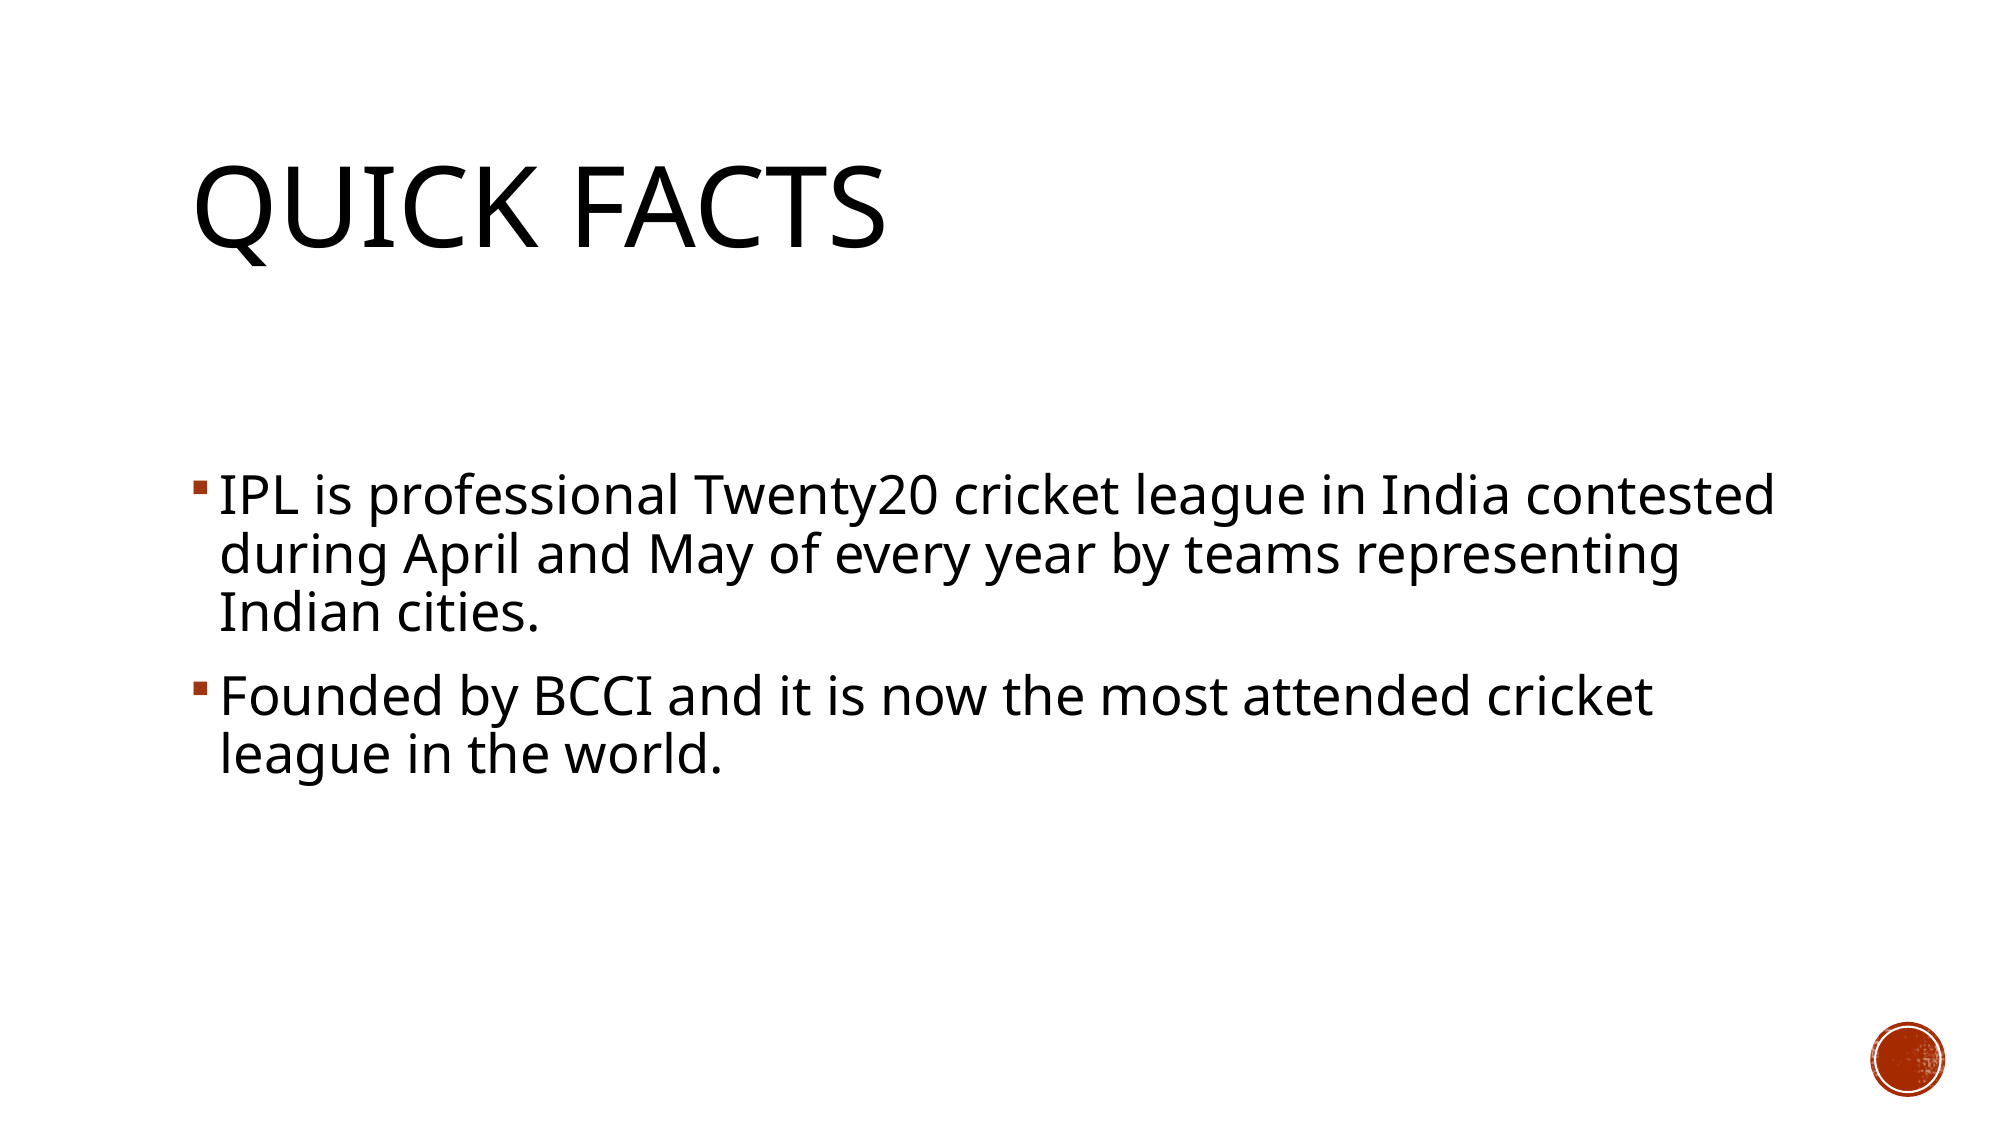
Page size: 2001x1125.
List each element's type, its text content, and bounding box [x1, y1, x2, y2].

title Quick facts [175, 79, 1826, 344]
list IPL is professional Twenty20 cricket league in India contested during April and May of every year by teams representing Indian cities. Founded by BCCI and it is now the most attended cricket league in the world. [174, 460, 1825, 1125]
